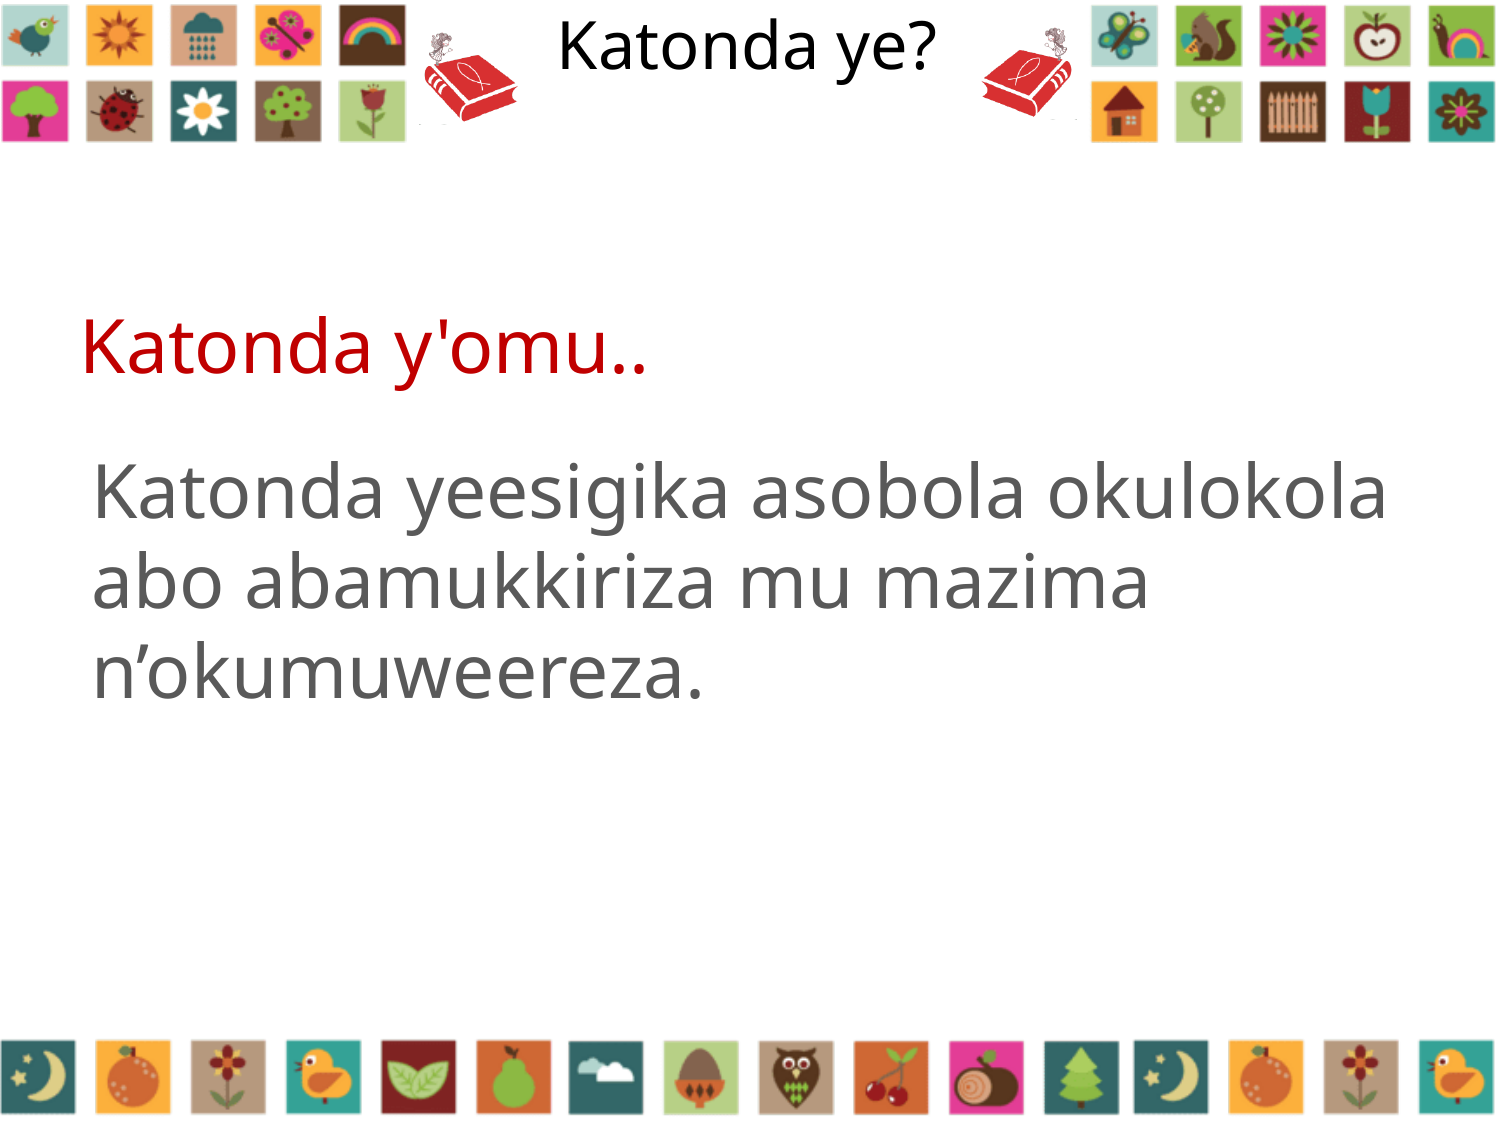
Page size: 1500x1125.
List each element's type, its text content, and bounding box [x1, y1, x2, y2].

text_box Katonda y'omu.. [64, 290, 1412, 396]
picture [950, 3, 1500, 150]
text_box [0, 1028, 1500, 1118]
picture [0, 3, 550, 150]
text_box Katonda ye? [414, 0, 1080, 91]
text_box Katonda yeesigika asobola okulokola abo abamukkiriza mu mazima n’okumuweereza. [76, 436, 1424, 722]
